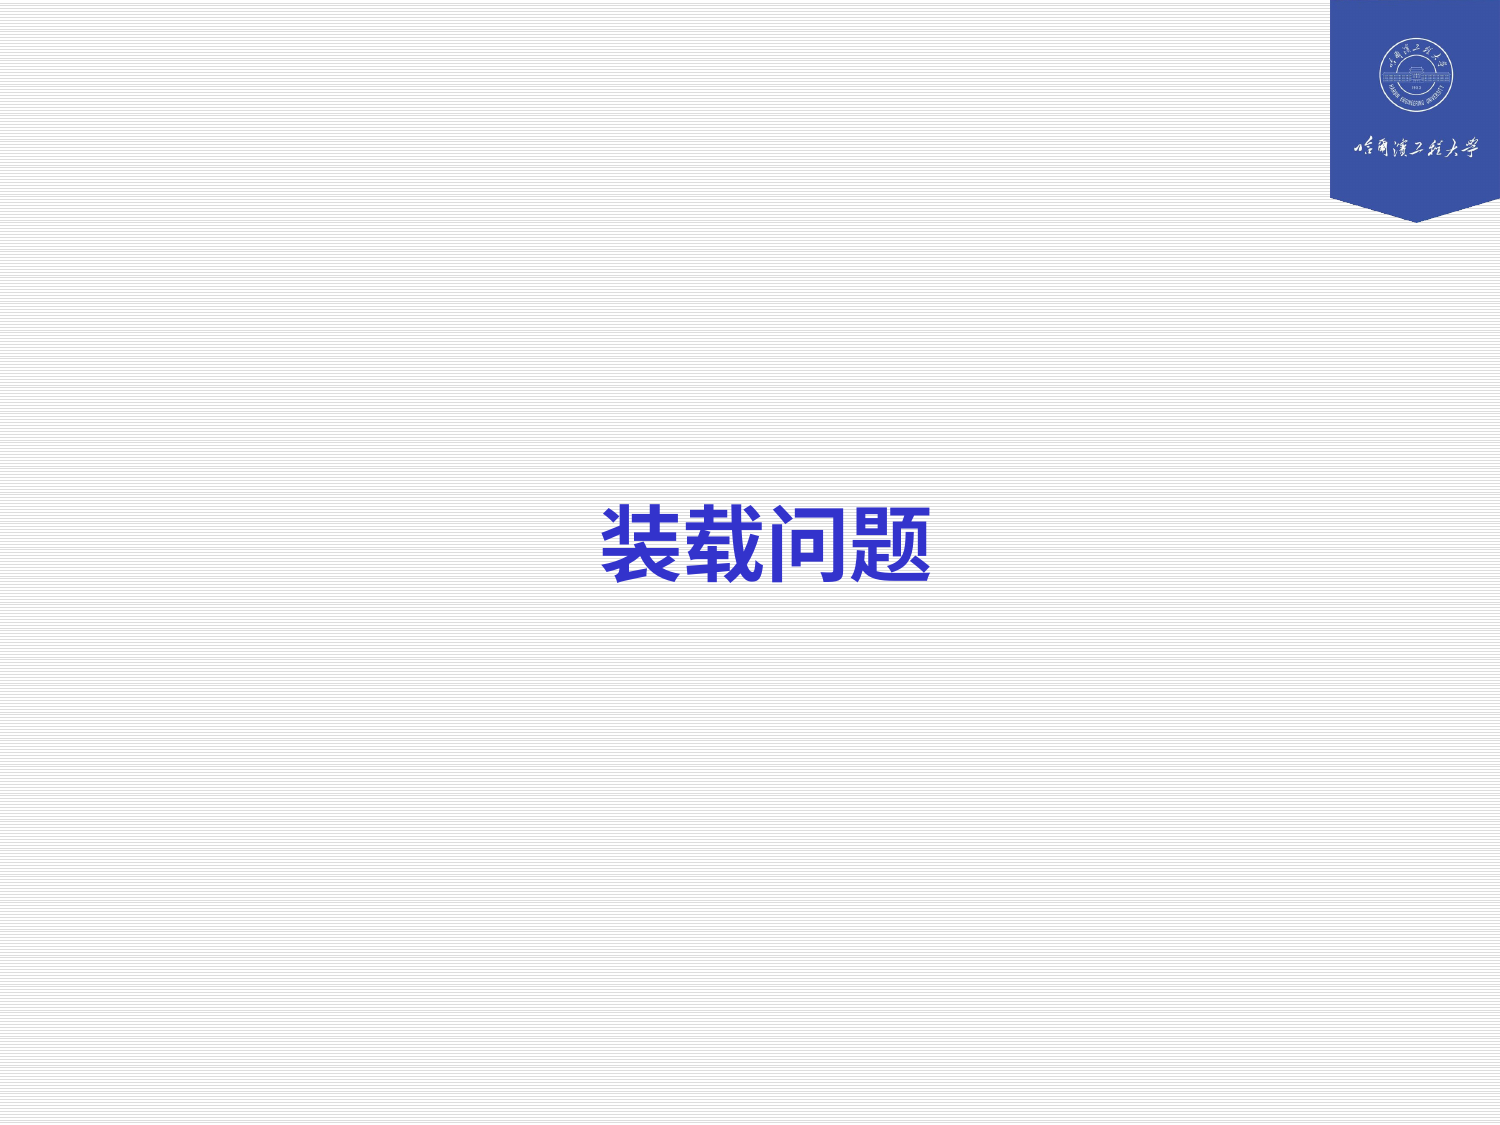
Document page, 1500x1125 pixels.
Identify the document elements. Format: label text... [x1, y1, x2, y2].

picture [1330, 0, 1500, 223]
title 装载问题 [128, 421, 1405, 664]
